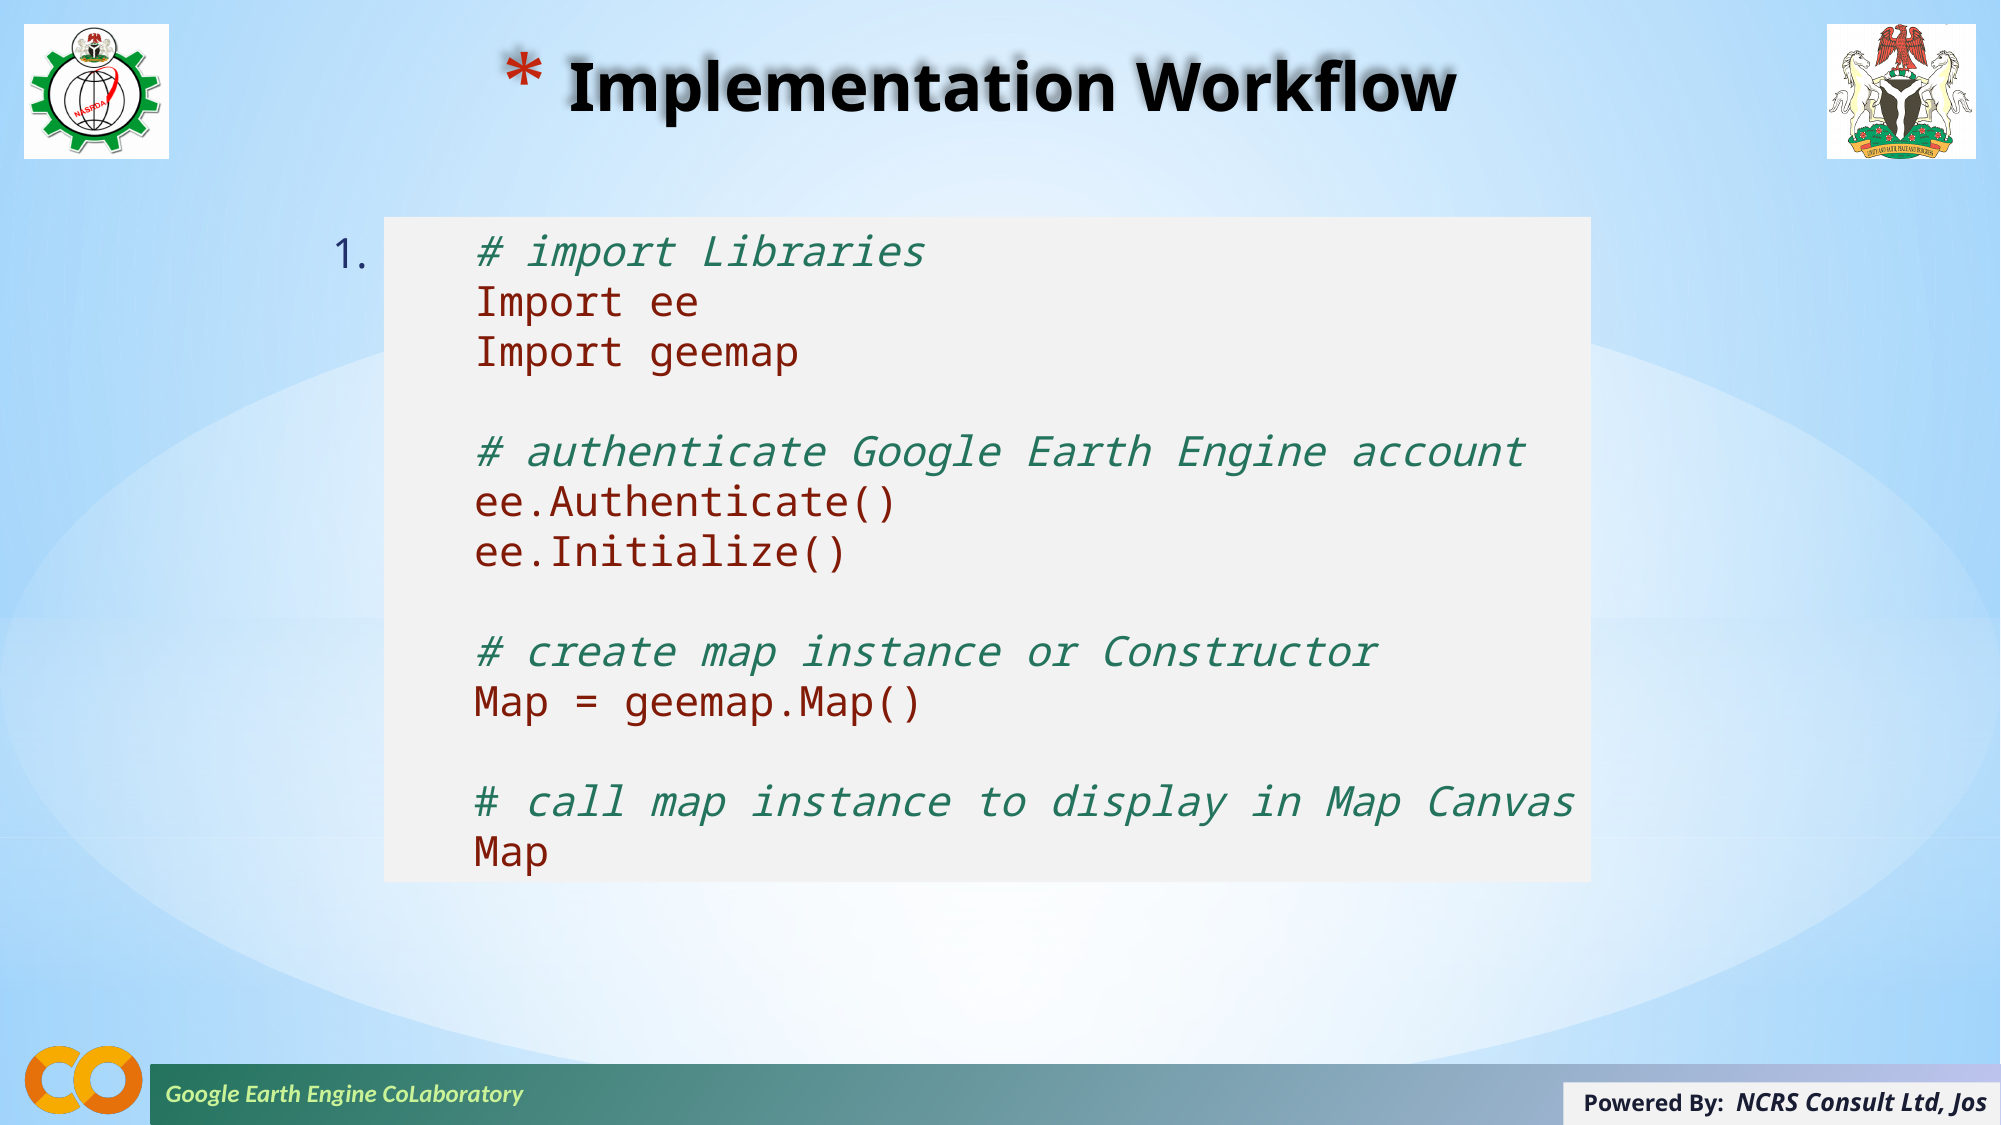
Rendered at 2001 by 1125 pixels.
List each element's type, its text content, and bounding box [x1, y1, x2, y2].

picture [24, 24, 169, 159]
picture [0, 1021, 180, 1125]
text_box # import Libraries Import ee Import geemap # authenticate Google Earth Engine account ee.Authenticate() ee.Initialize() # create map instance or Constructor Map = geemap.Map() # call map instance to display in Map Canvas Map [384, 216, 1591, 883]
picture [1827, 24, 1976, 159]
title Implementation Workflow [341, 36, 1631, 134]
text_box 1. [317, 219, 383, 285]
